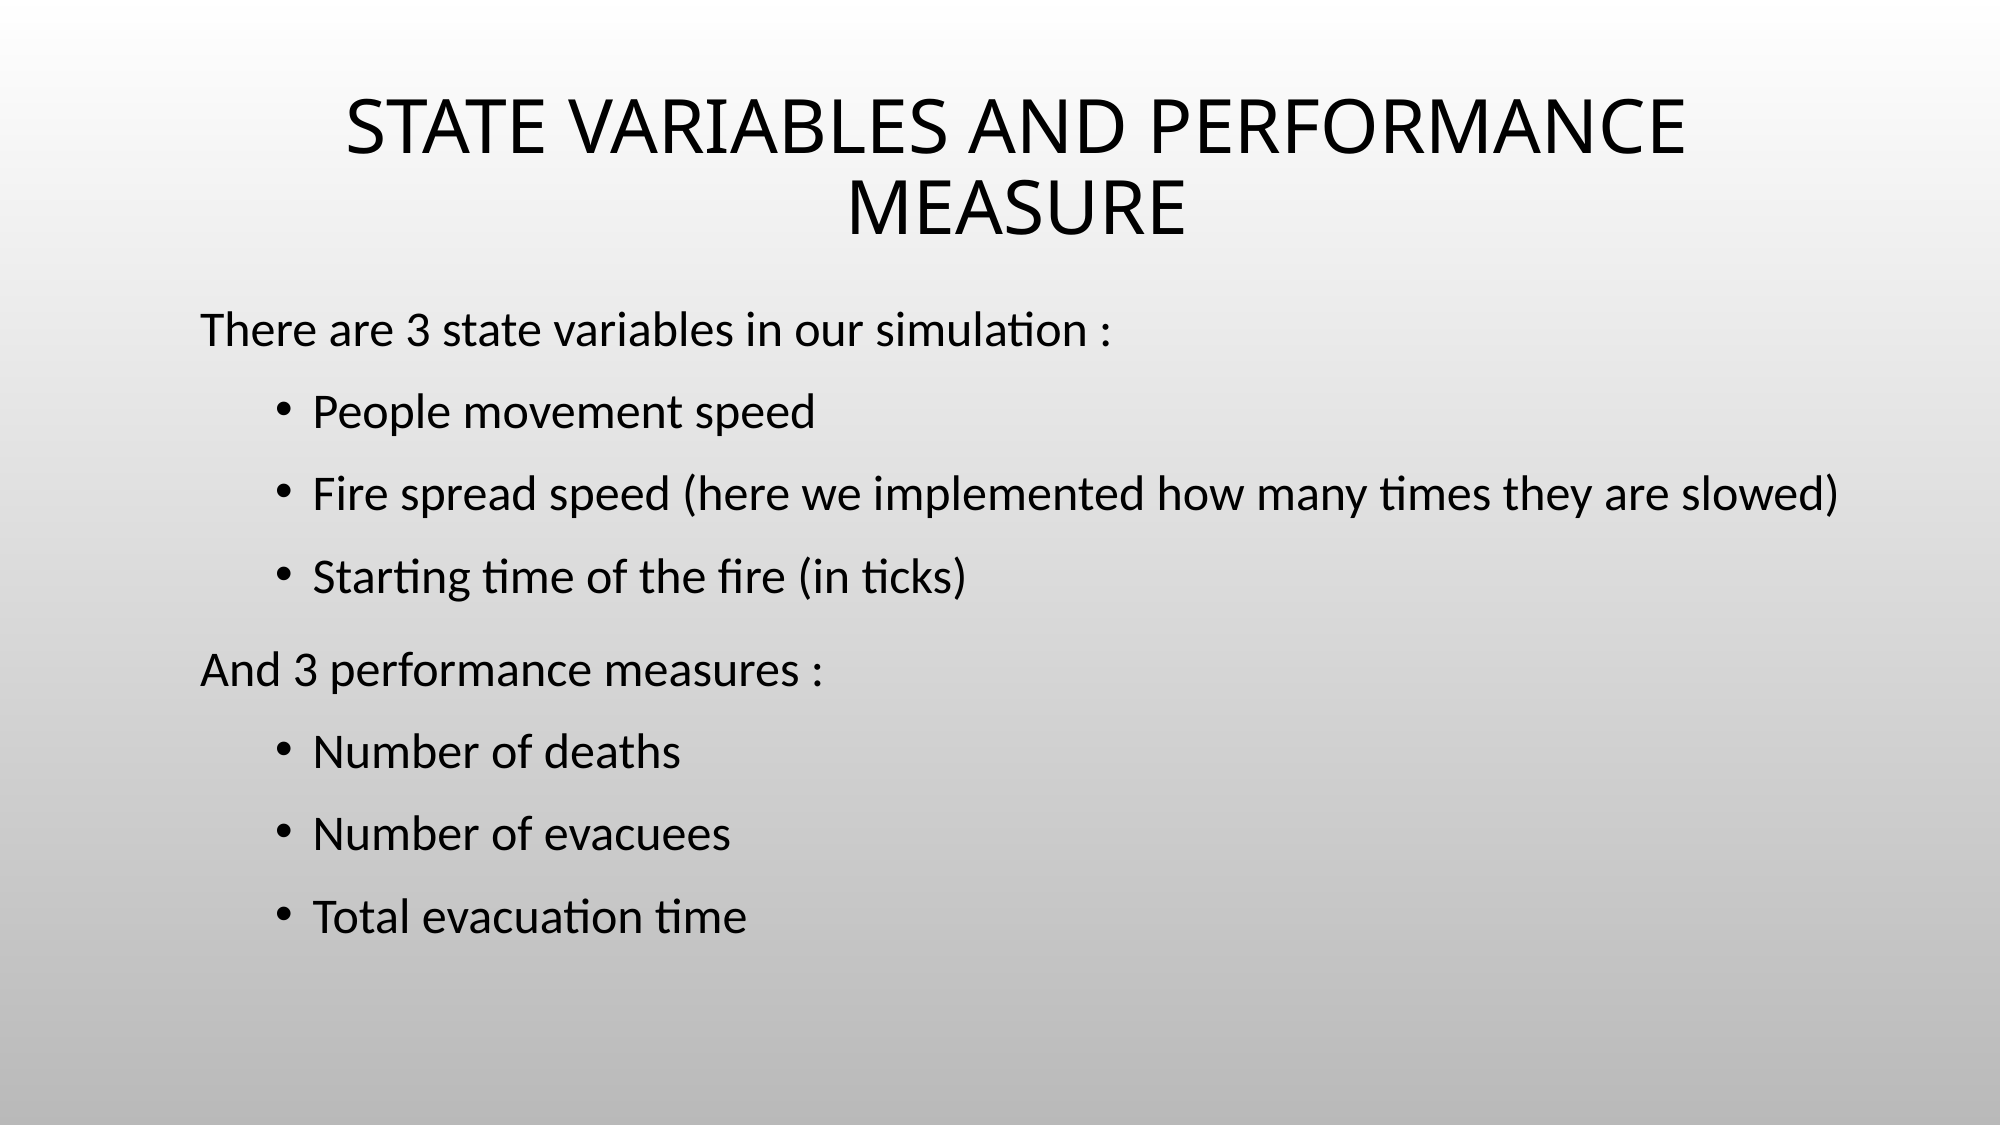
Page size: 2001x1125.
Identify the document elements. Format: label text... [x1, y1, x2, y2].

list There are 3 state variables in our simulation : People movement speed Fire spread speed (here we implemented how many times they are slowed) Starting time of the fire (in ticks) And 3 performance measures : Number of deaths Number of evacuees Total evacuation time [185, 276, 1886, 971]
title State Variables and Performance Measure [166, 39, 1868, 302]
